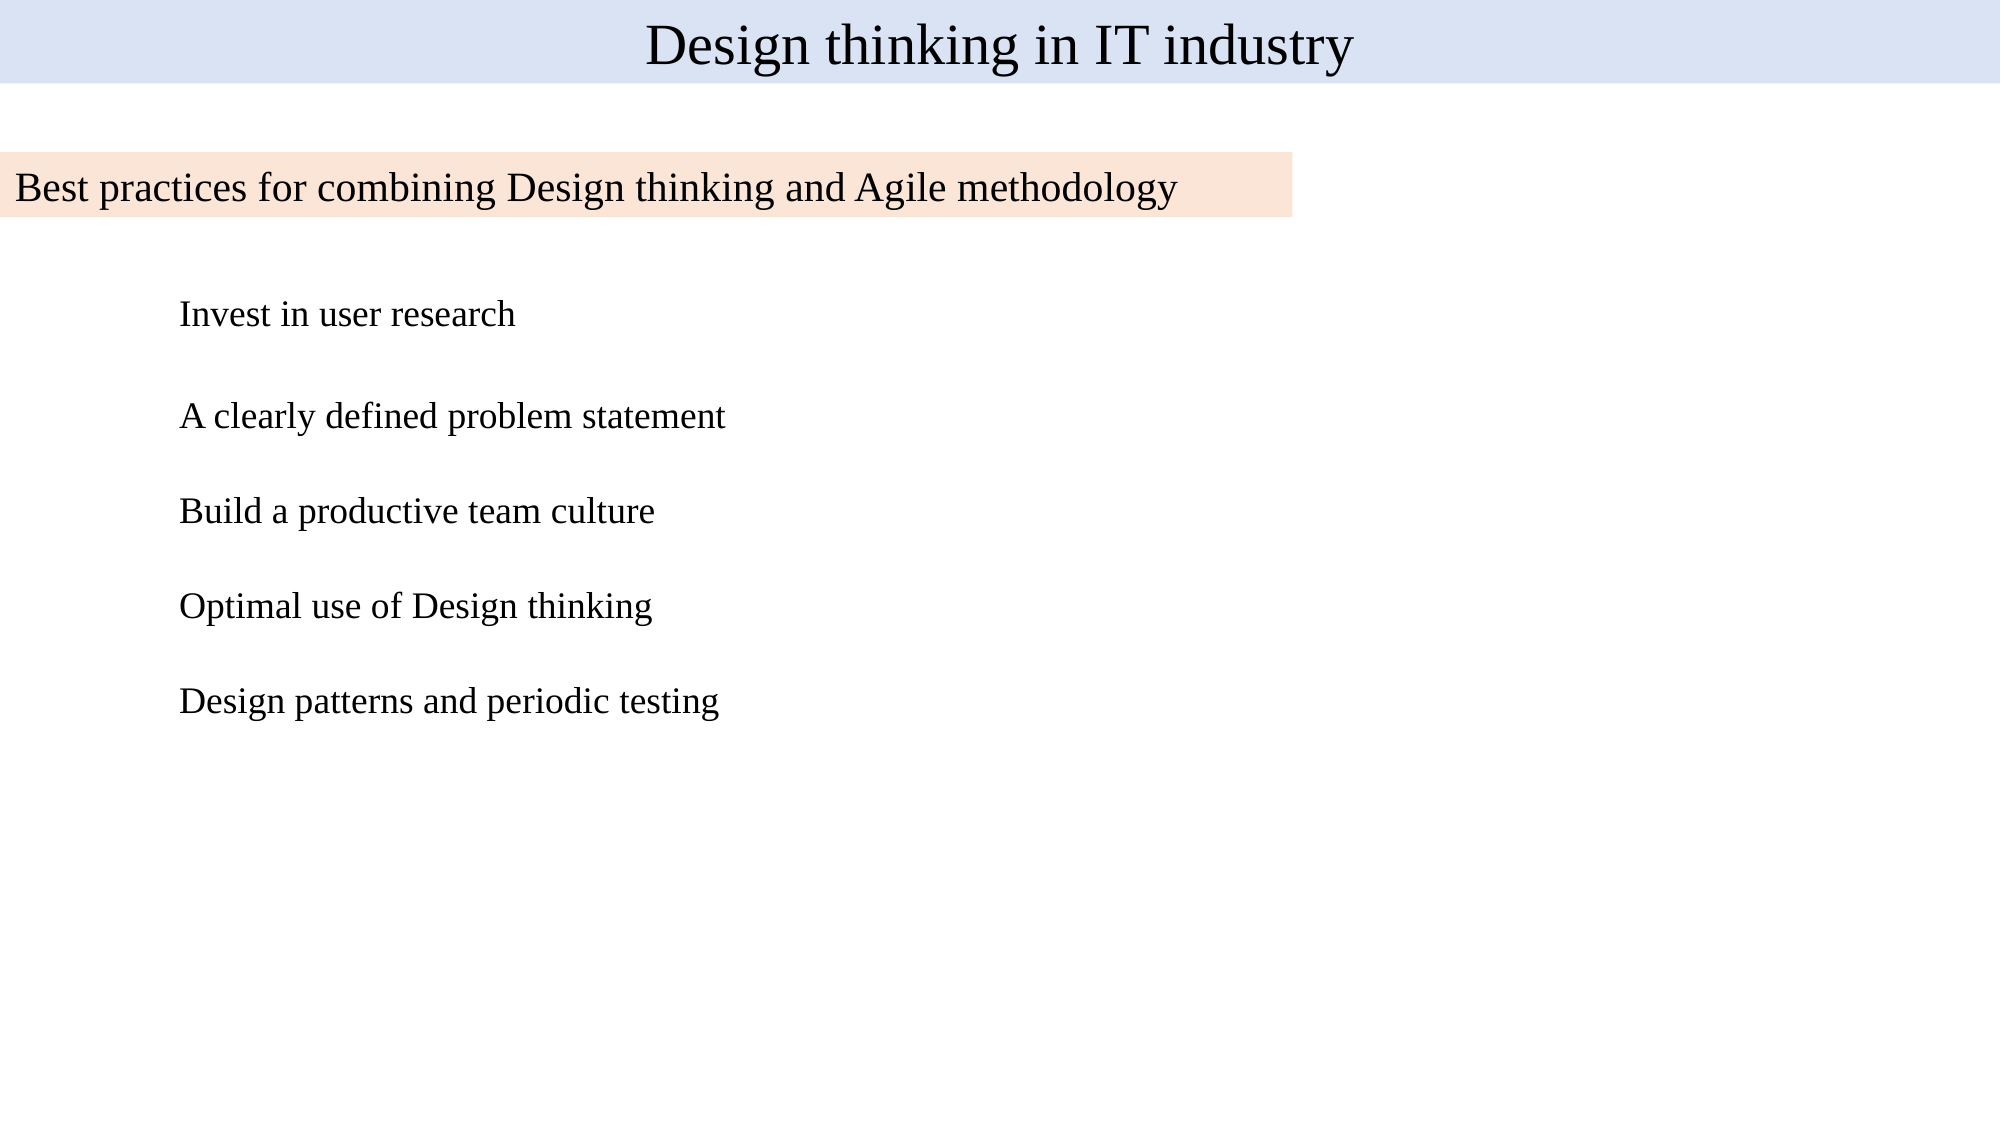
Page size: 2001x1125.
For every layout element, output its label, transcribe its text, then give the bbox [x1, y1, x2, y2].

text_box Invest in user research [164, 281, 1155, 342]
text_box A clearly defined problem statement [164, 384, 1155, 444]
text_box Design thinking in IT industry [0, 0, 2000, 84]
text_box Best practices for combining Design thinking and Agile methodology [0, 152, 1293, 217]
text_box Build a productive team culture [164, 478, 1155, 539]
text_box Optimal use of Design thinking [164, 573, 1155, 634]
text_box Design patterns and periodic testing [164, 668, 1155, 728]
